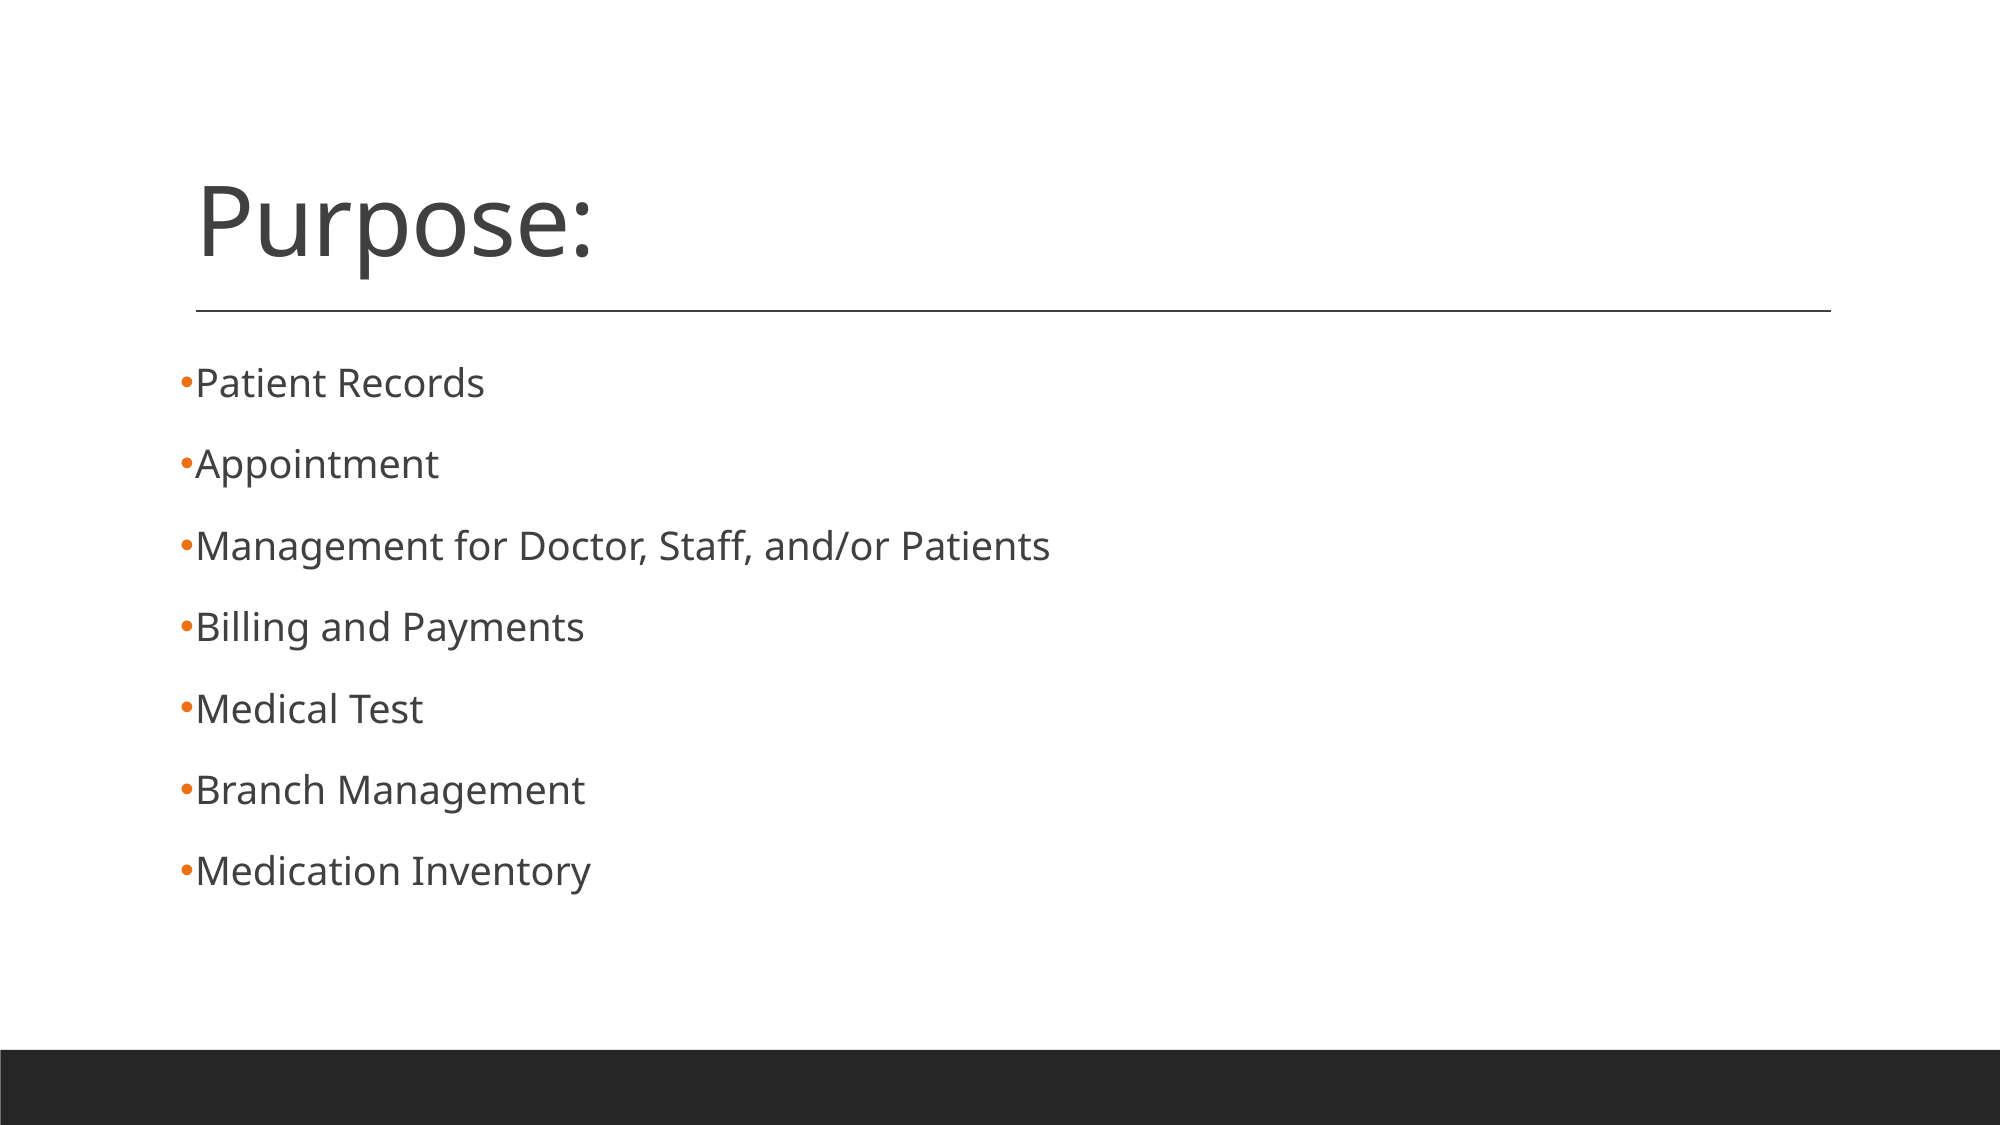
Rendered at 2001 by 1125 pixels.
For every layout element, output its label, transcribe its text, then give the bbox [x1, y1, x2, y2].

title Purpose: [180, 47, 1830, 285]
list Patient Records Appointment Management for Doctor, Staff, and/or Patients Billing and Payments Medical Test Branch Management Medication Inventory [180, 345, 1830, 963]
